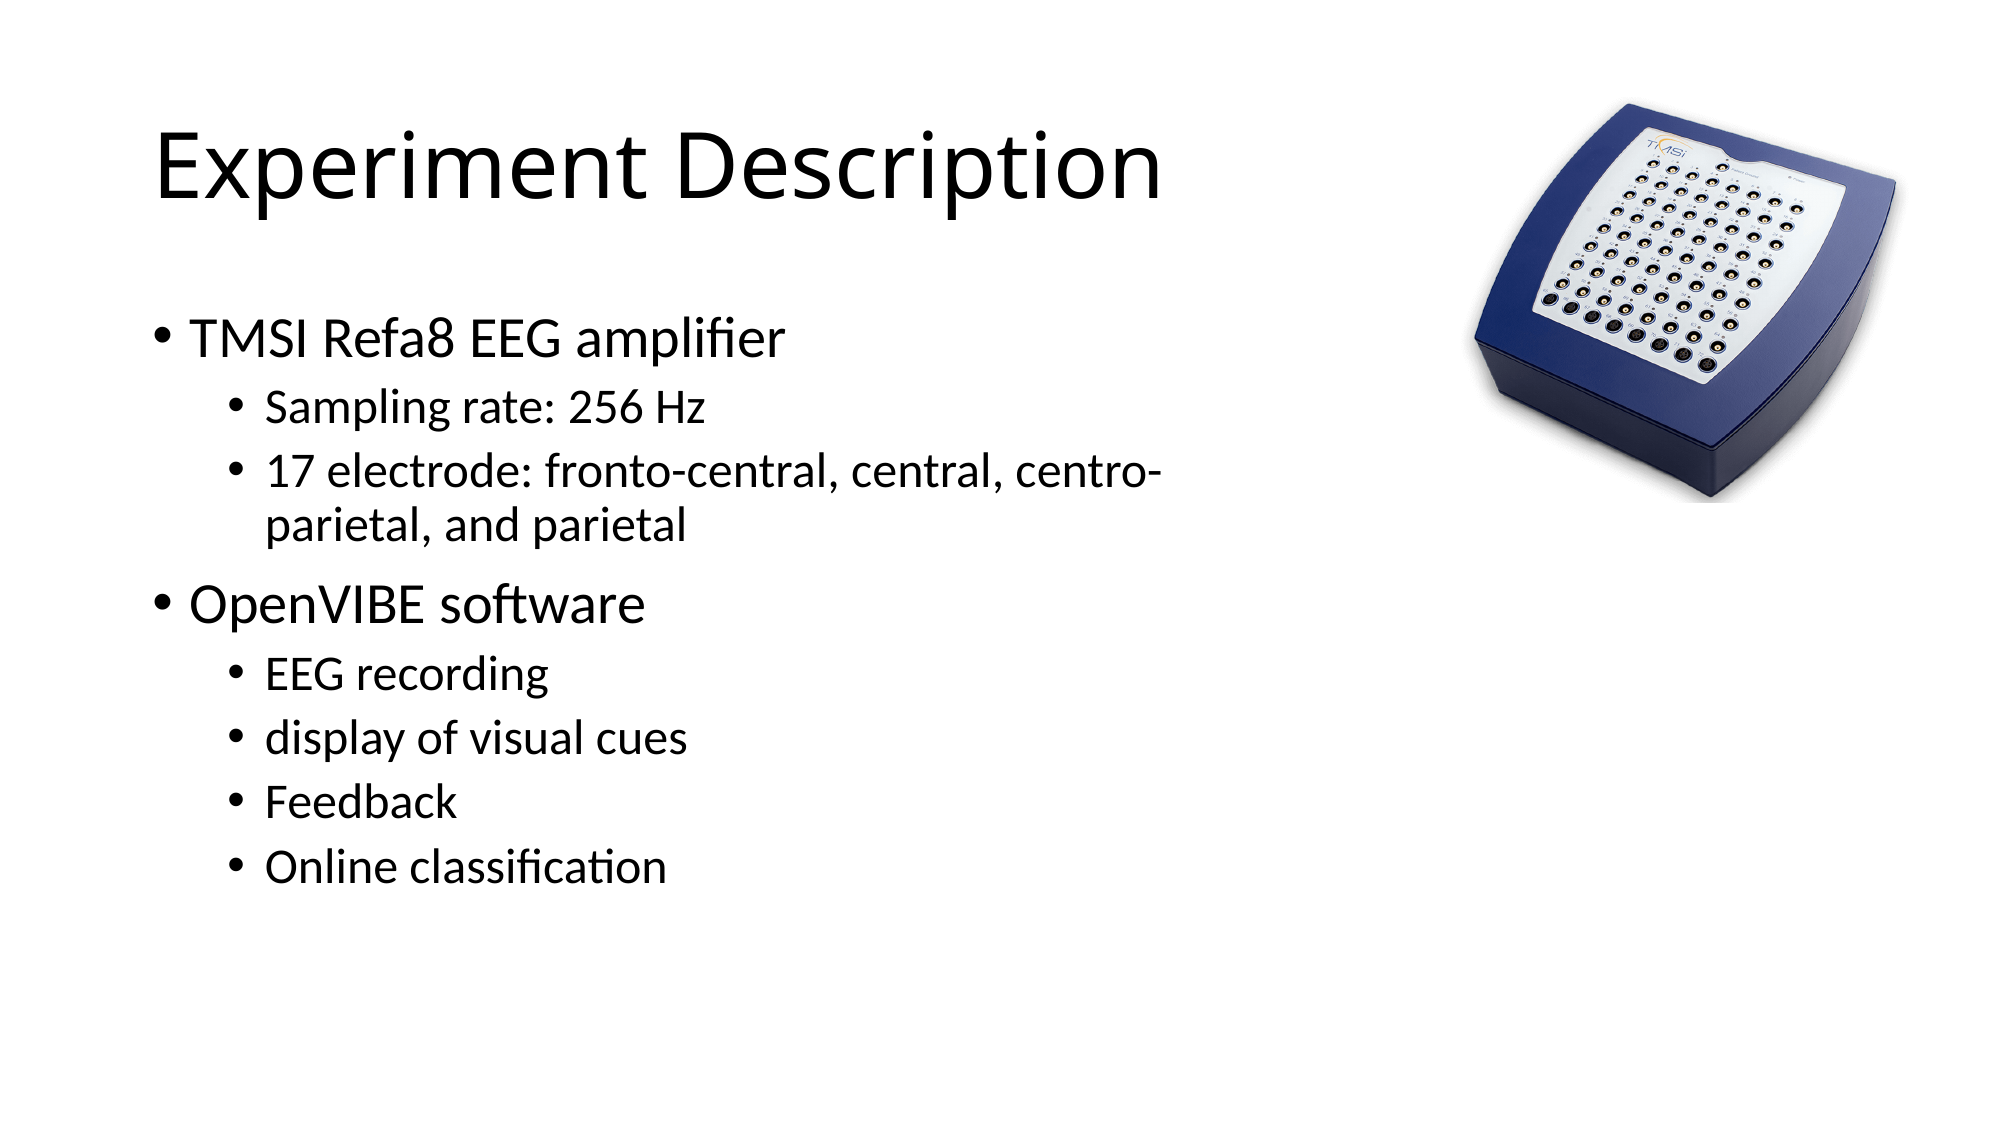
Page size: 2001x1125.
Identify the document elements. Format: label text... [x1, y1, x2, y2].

picture [1458, 96, 1911, 503]
list TMSI Refa8 EEG amplifier Sampling rate: 256 Hz 17 electrode: fronto-central, central, centro-parietal, and parietal OpenVIBE software EEG recording display of visual cues Feedback Online classification [137, 299, 1263, 1014]
title Experiment Description [137, 59, 1863, 278]
